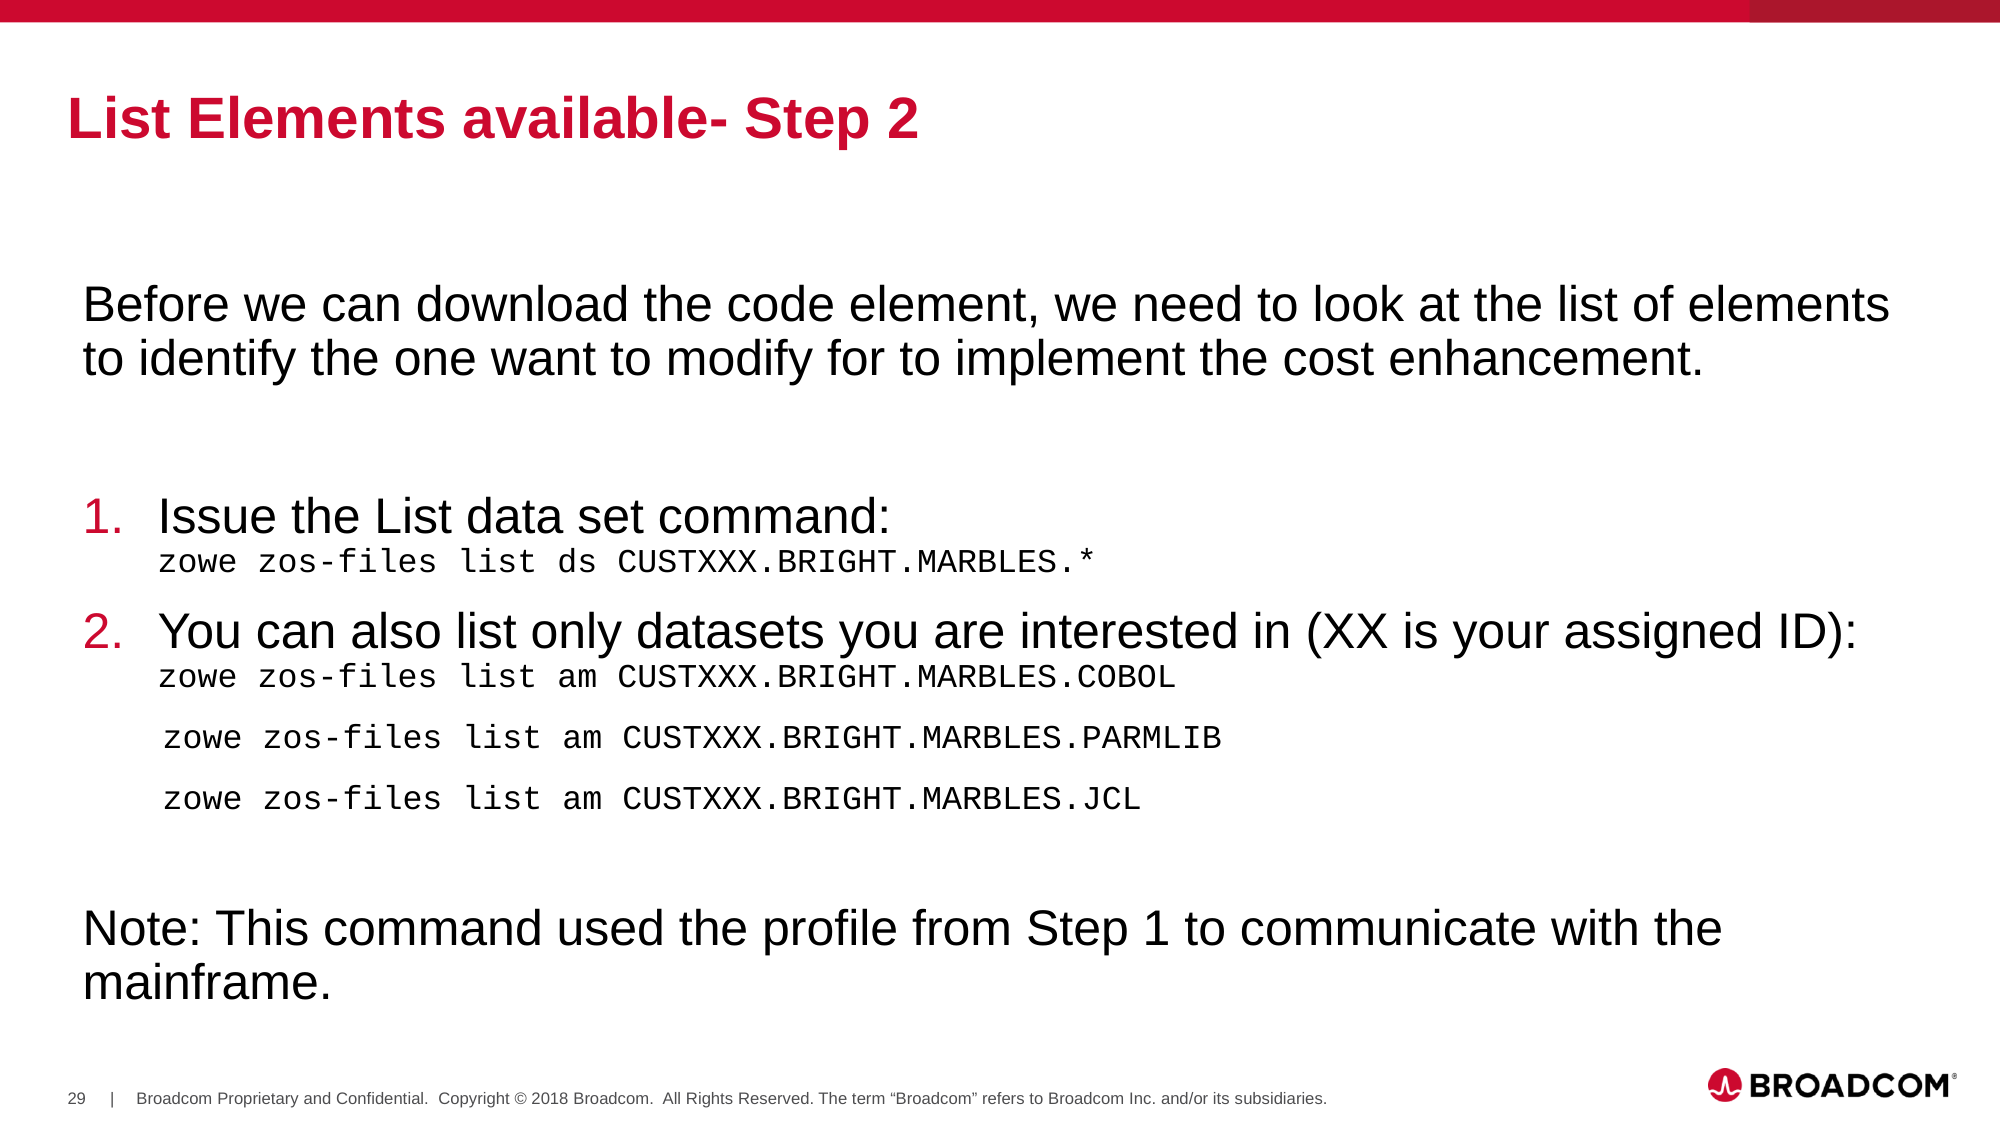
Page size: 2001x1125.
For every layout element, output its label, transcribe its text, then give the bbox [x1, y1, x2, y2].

title List Elements available- Step 2 [67, 26, 1933, 185]
text_box Before we can download the code element, we need to look at the list of elements to identify the one want to modify for to implement the cost enhancement. Issue the List data set command: zowe zos-files list ds CUSTXXX.BRIGHT.MARBLES.* You can also list only datasets you are interested in (XX is your assigned ID): zowe zos-files list am CUSTXXX.BRIGHT.MARBLES.COBOL zowe zos-files list am CUSTXXX.BRIGHT.MARBLES.PARMLIB zowe zos-files list am CUSTXXX.BRIGHT.MARBLES.JCL Note: This command used the profile from Step 1 to communicate with the mainframe. [67, 185, 1933, 992]
picture [1708, 1068, 1957, 1102]
